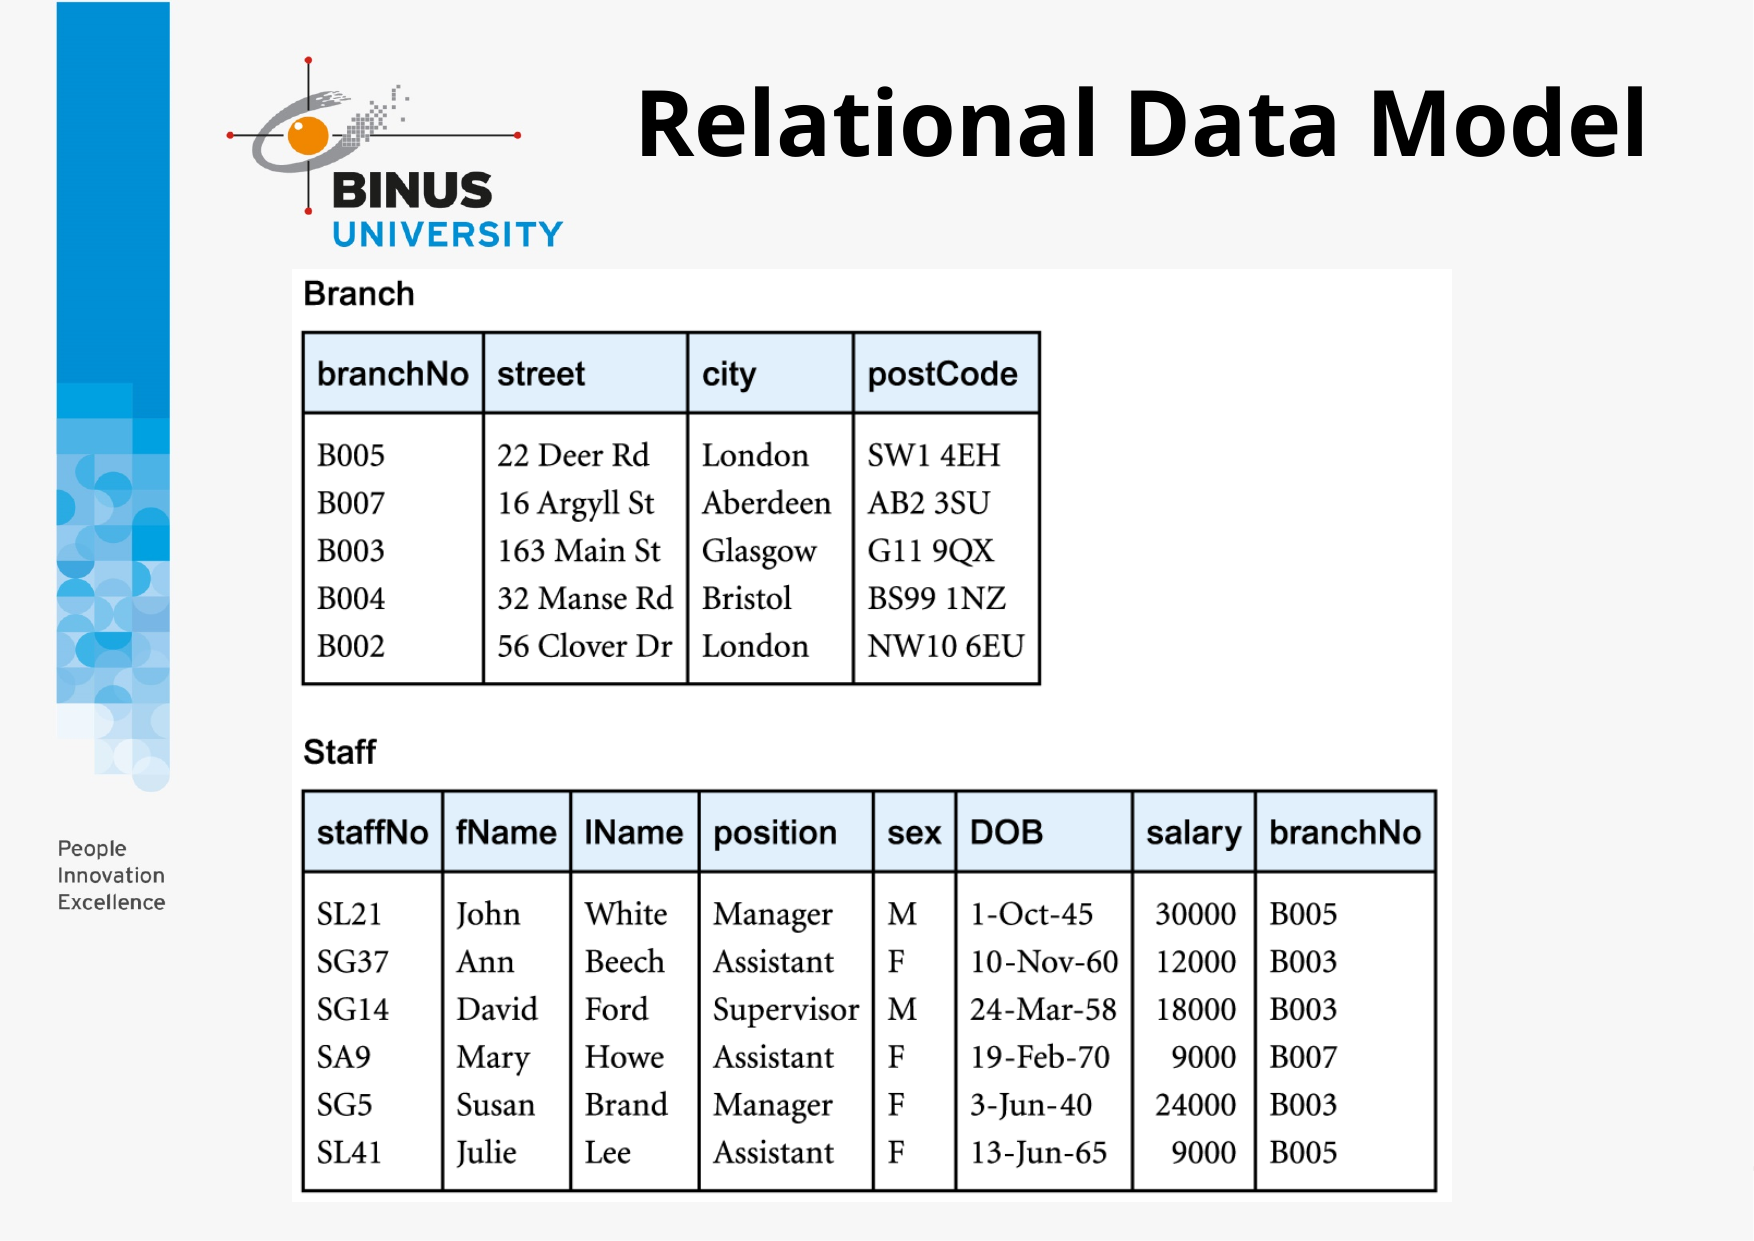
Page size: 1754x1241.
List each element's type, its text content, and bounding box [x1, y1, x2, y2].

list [292, 269, 1452, 1203]
text_box Relational Data Model [617, 85, 1706, 232]
picture [0, 0, 1754, 933]
